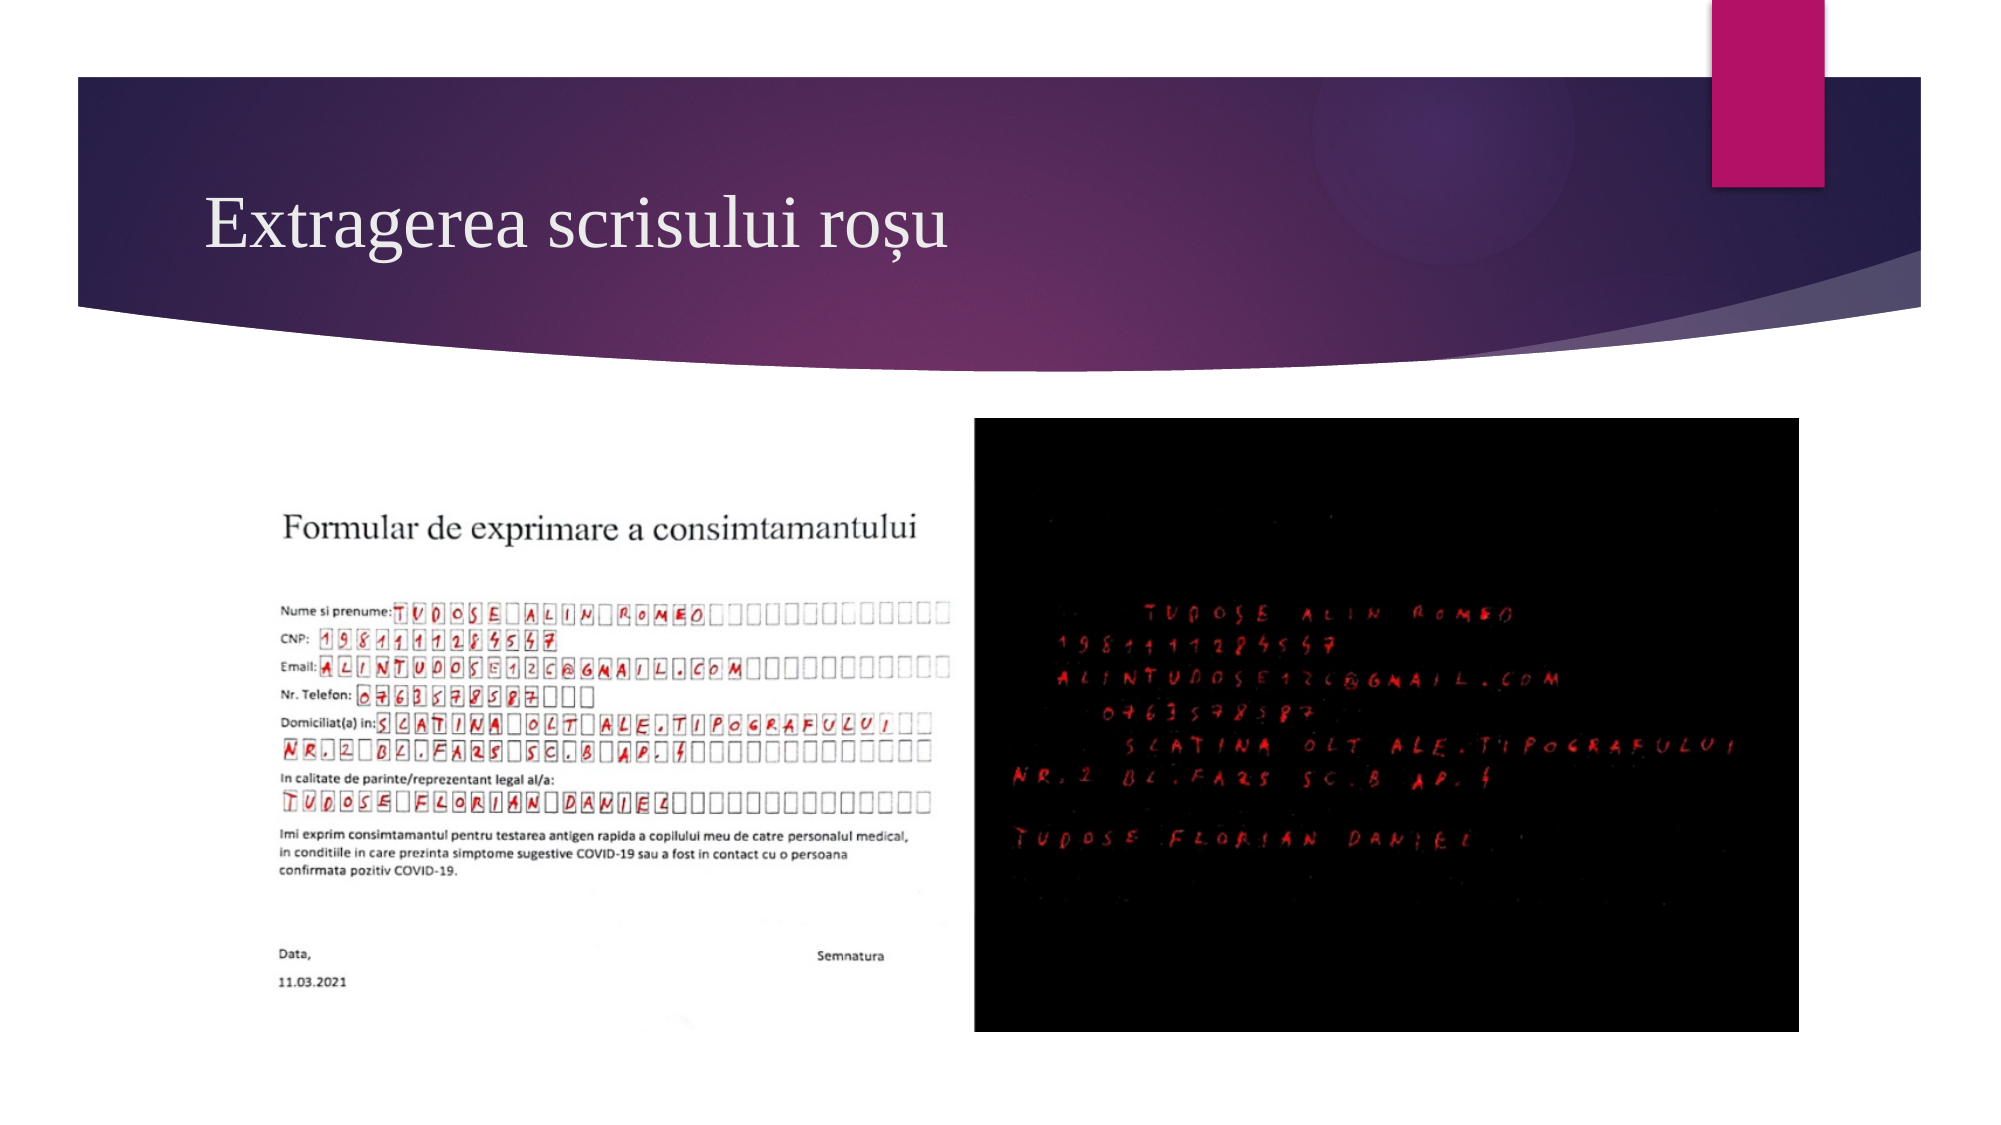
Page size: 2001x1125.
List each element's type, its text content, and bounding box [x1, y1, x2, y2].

title Extragerea scrisului roșu [189, 159, 1627, 276]
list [189, 418, 1800, 1032]
